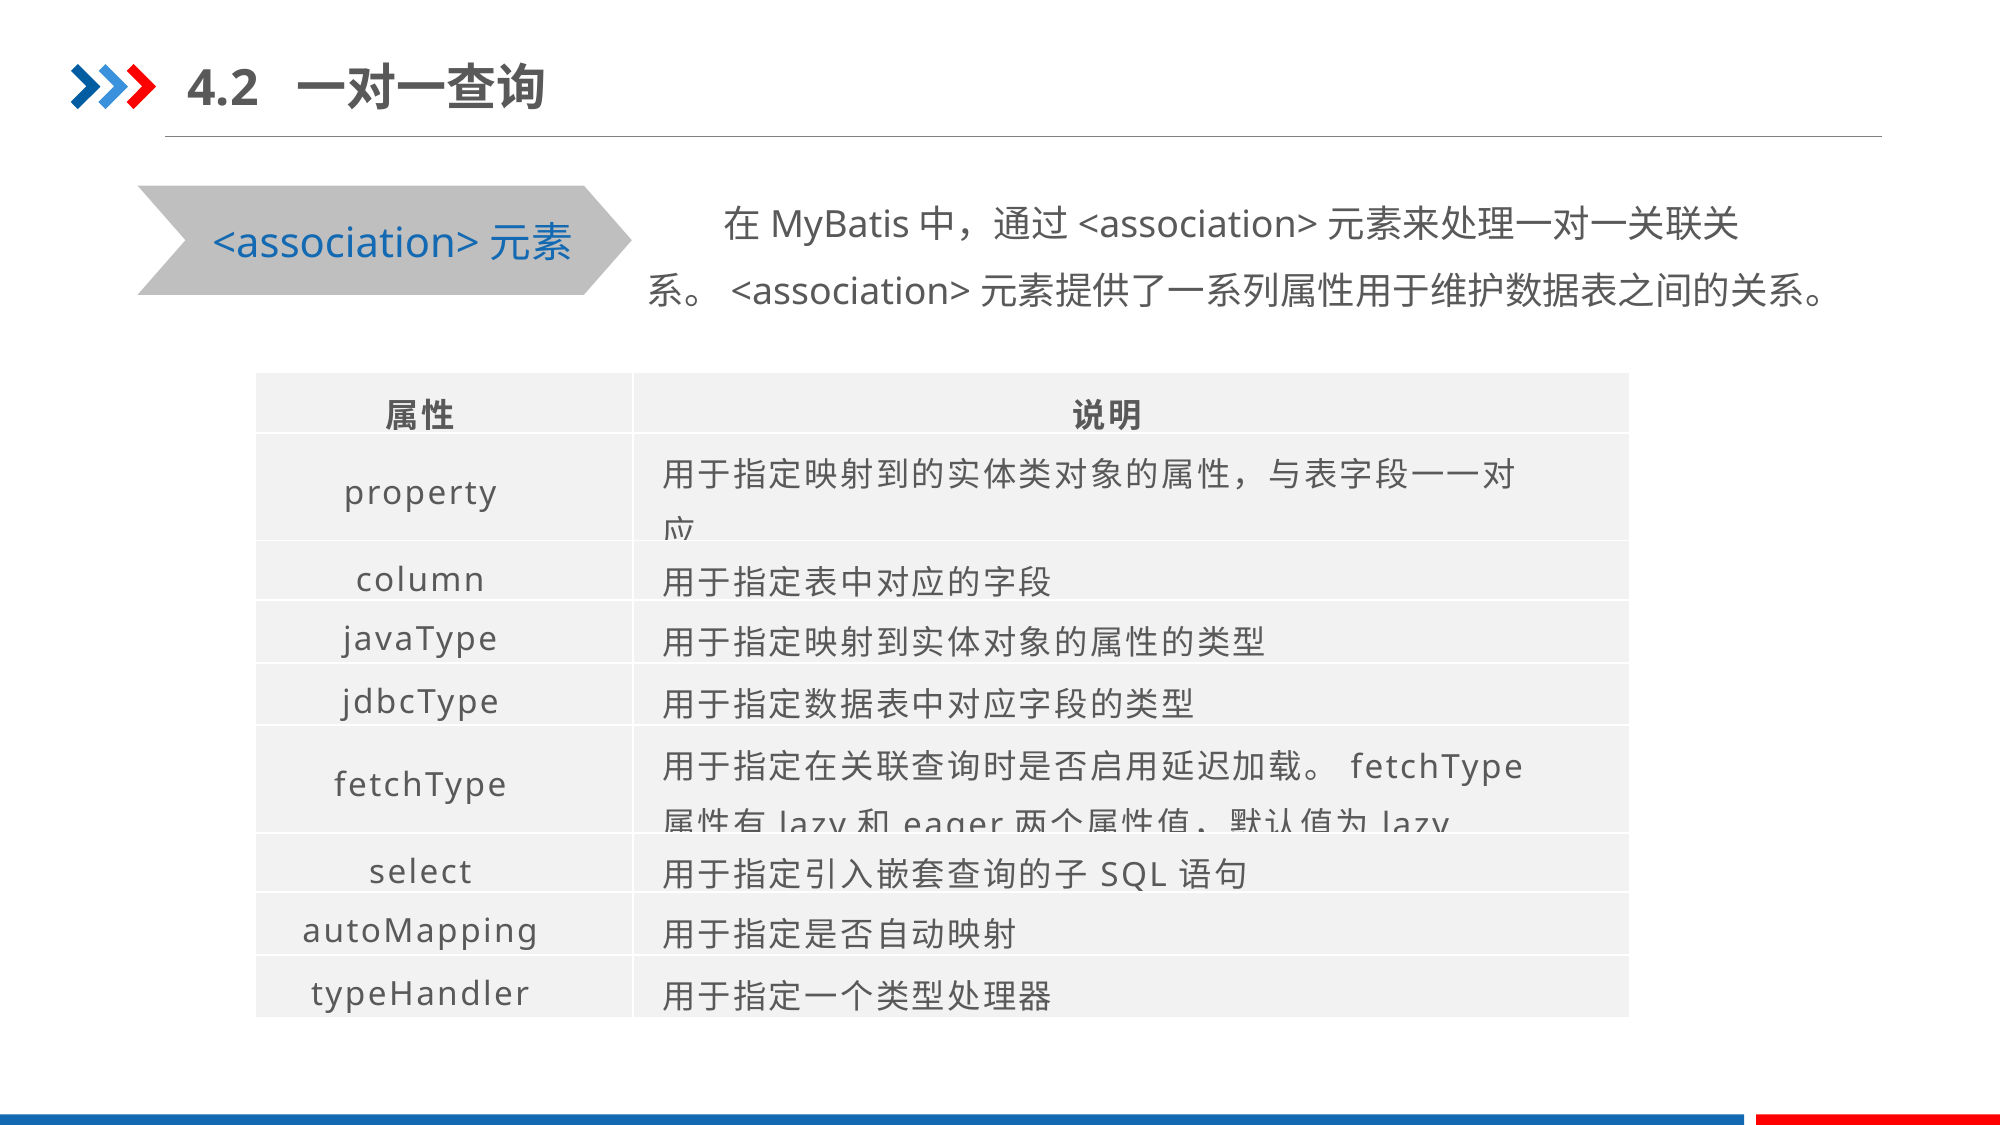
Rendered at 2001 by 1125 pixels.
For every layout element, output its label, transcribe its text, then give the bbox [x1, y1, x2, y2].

text_box 在MyBatis中，通过<association>元素来处理一对一关联关系。<association>元素提供了一系列属性用于维护数据表之间的关系。 [631, 169, 1918, 320]
table_cell typeHandler [256, 956, 632, 1017]
text_box 4.2 一对一查询 [187, 43, 867, 127]
table_cell 用于指定是否自动映射 [634, 893, 1629, 954]
table_cell javaType [256, 601, 632, 662]
table_header 属性 [256, 373, 632, 432]
table_cell 用于指定引入嵌套查询的子SQL语句 [634, 834, 1629, 891]
table_cell select [256, 834, 632, 891]
table_cell property [256, 434, 632, 540]
table_cell column [256, 541, 632, 599]
table_cell 用于指定映射到实体对象的属性的类型 [634, 601, 1629, 662]
table_cell 用于指定数据表中对应字段的类型 [634, 664, 1629, 724]
table_cell fetchType [256, 726, 632, 832]
table_cell 用于指定映射到的实体类对象的属性，与表字段一一对应 [634, 434, 1629, 540]
table_cell 用于指定在关联查询时是否启用延迟加载。fetchType属性有lazy和eager两个属性值，默认值为lazy [634, 726, 1629, 832]
text_box STEP 03 [172, 226, 184, 254]
text_box <association>元素 [197, 208, 589, 274]
table_cell 用于指定一个类型处理器 [634, 956, 1629, 1017]
table_cell 用于指定表中对应的字段 [634, 541, 1629, 599]
table_cell jdbcType [256, 664, 632, 724]
table_header 说明 [634, 373, 1629, 432]
text_box [137, 185, 632, 295]
table_cell autoMapping [256, 893, 632, 954]
